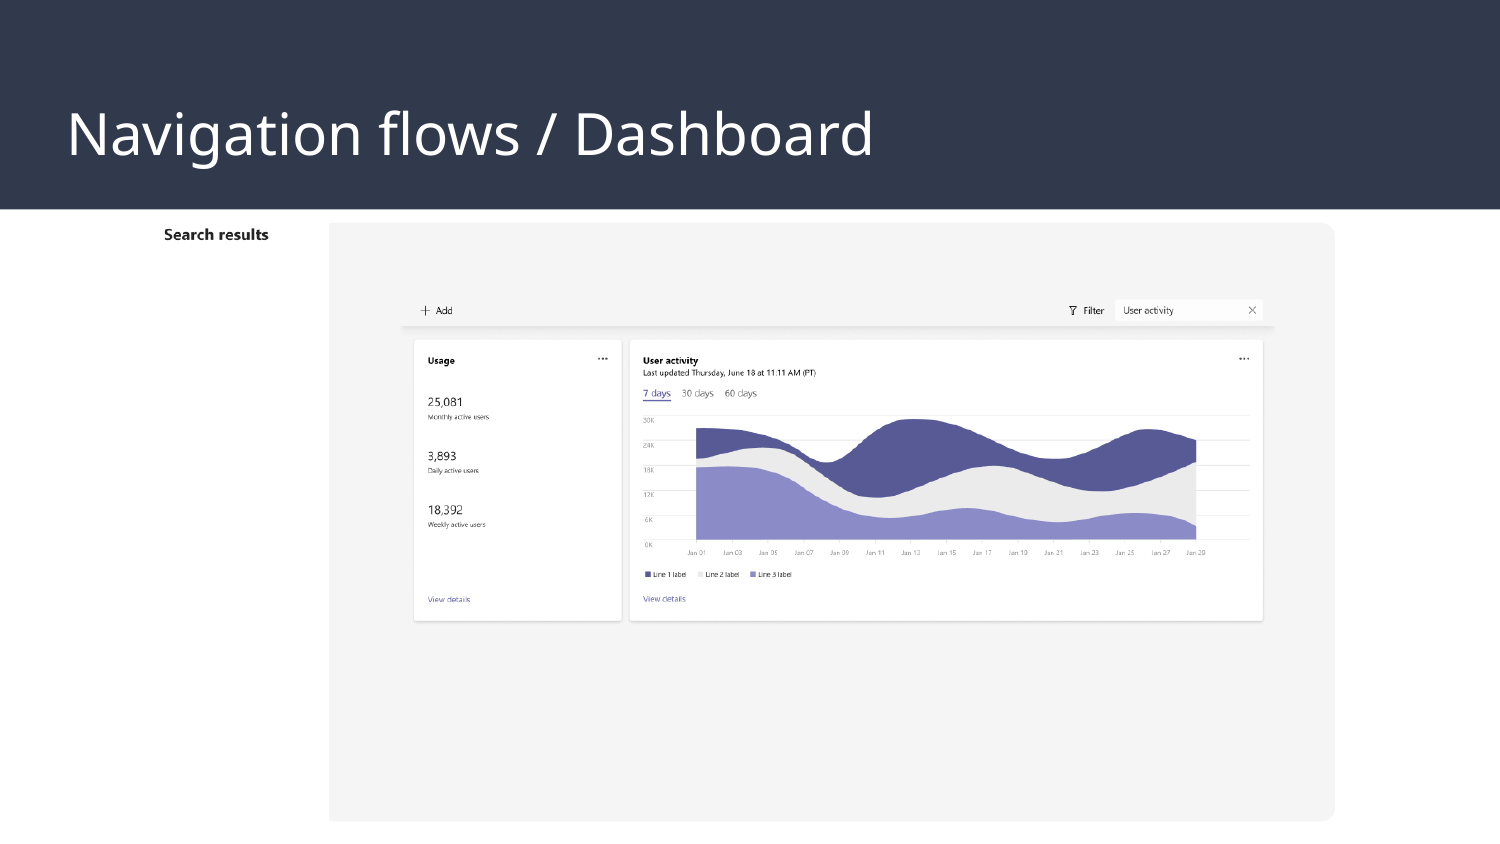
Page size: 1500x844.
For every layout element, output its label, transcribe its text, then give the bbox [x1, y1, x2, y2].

picture [161, 214, 1339, 825]
title Navigation flows / Dashboard [51, 82, 1449, 185]
